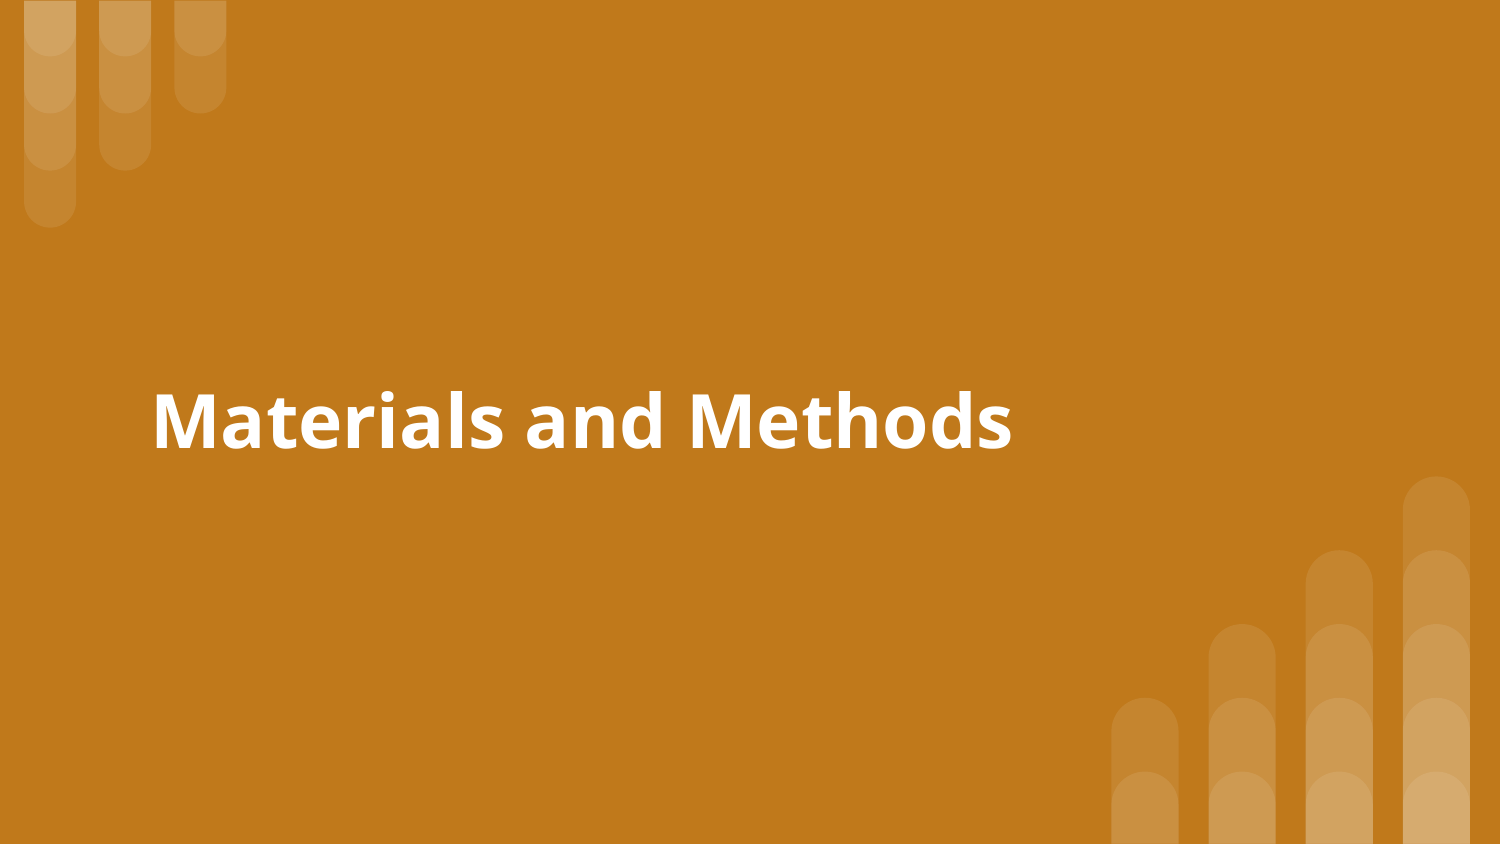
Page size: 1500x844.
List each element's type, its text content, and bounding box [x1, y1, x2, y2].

title Materials and Methods [135, 264, 1097, 572]
